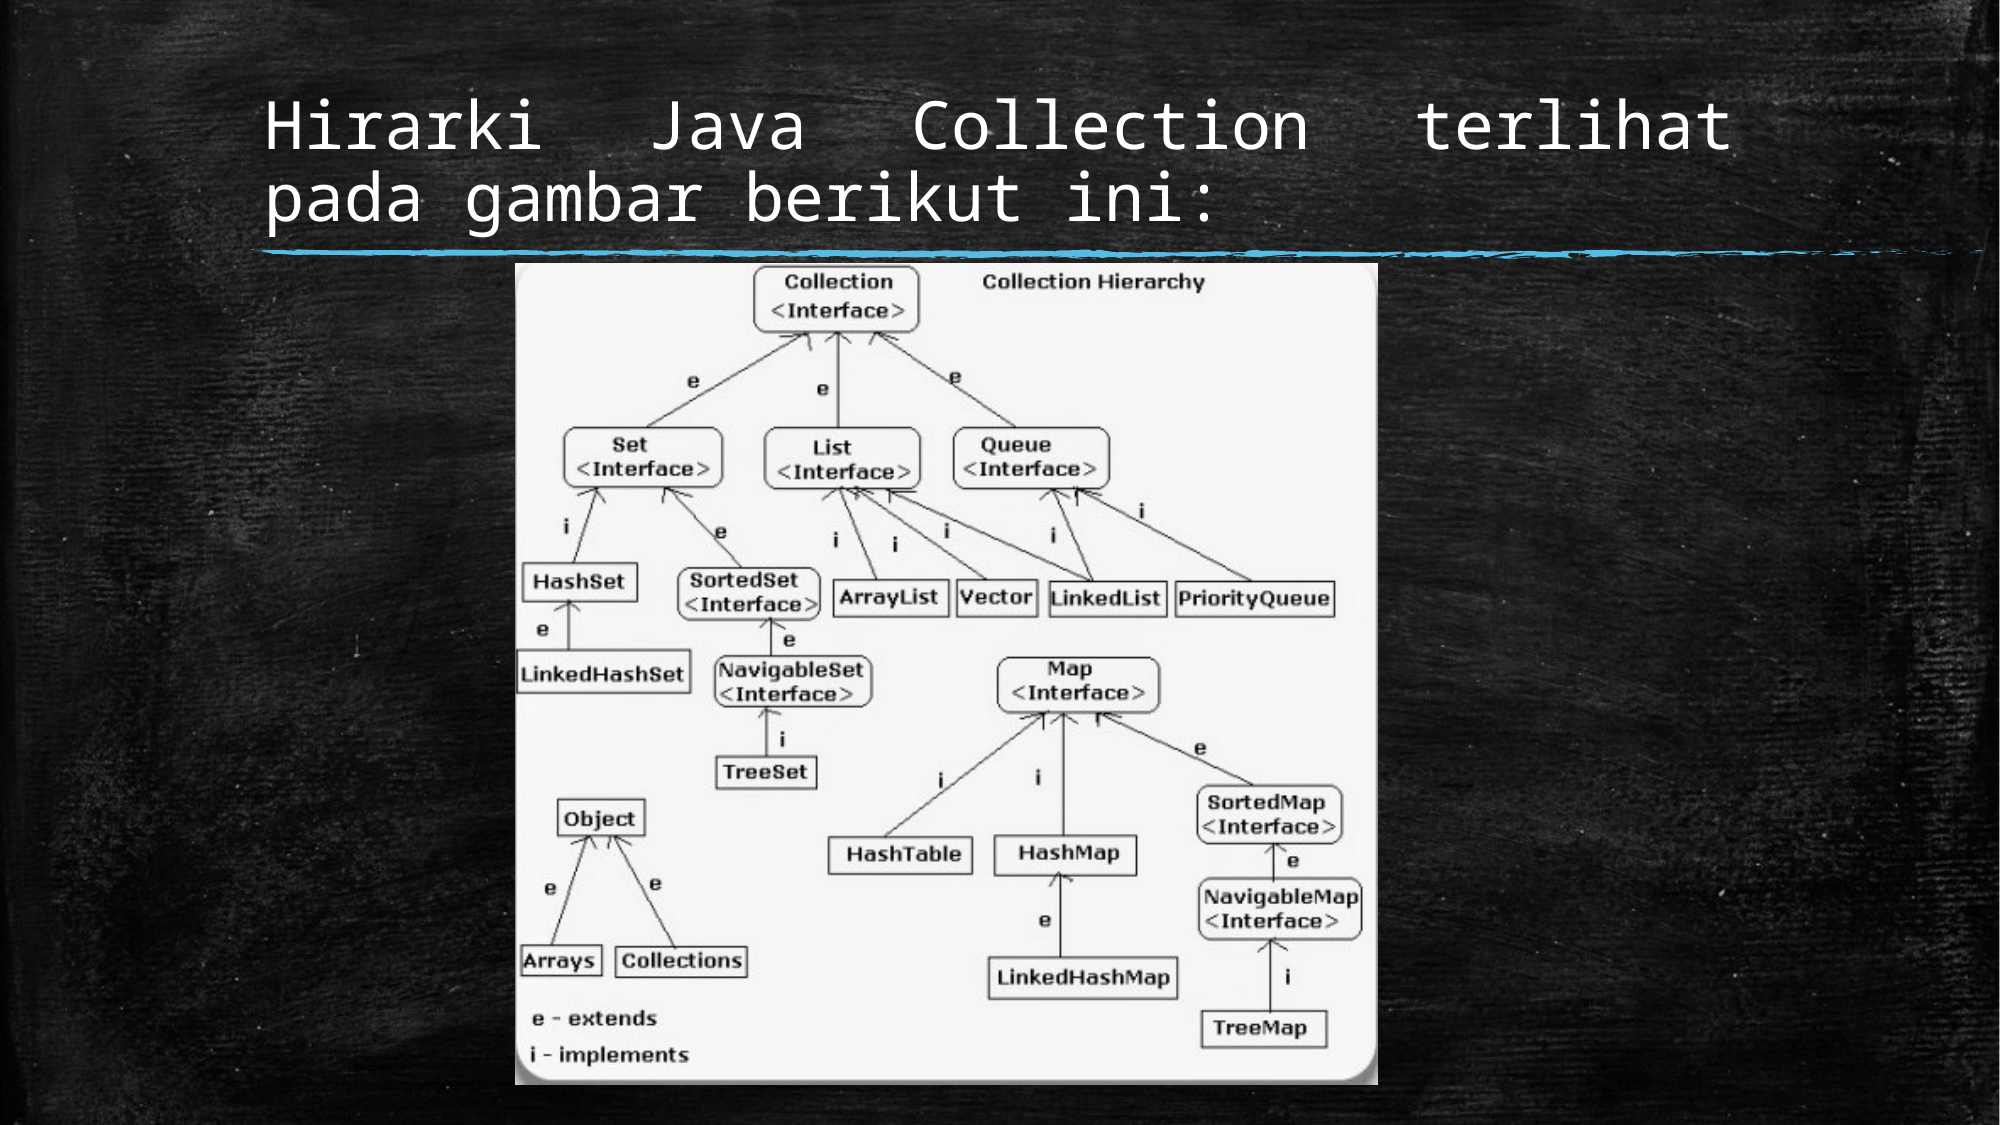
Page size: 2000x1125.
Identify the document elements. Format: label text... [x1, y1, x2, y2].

title Hirarki Java Collection terlihat pada gambar berikut ini: [249, 76, 1750, 244]
picture [515, 263, 1378, 1085]
